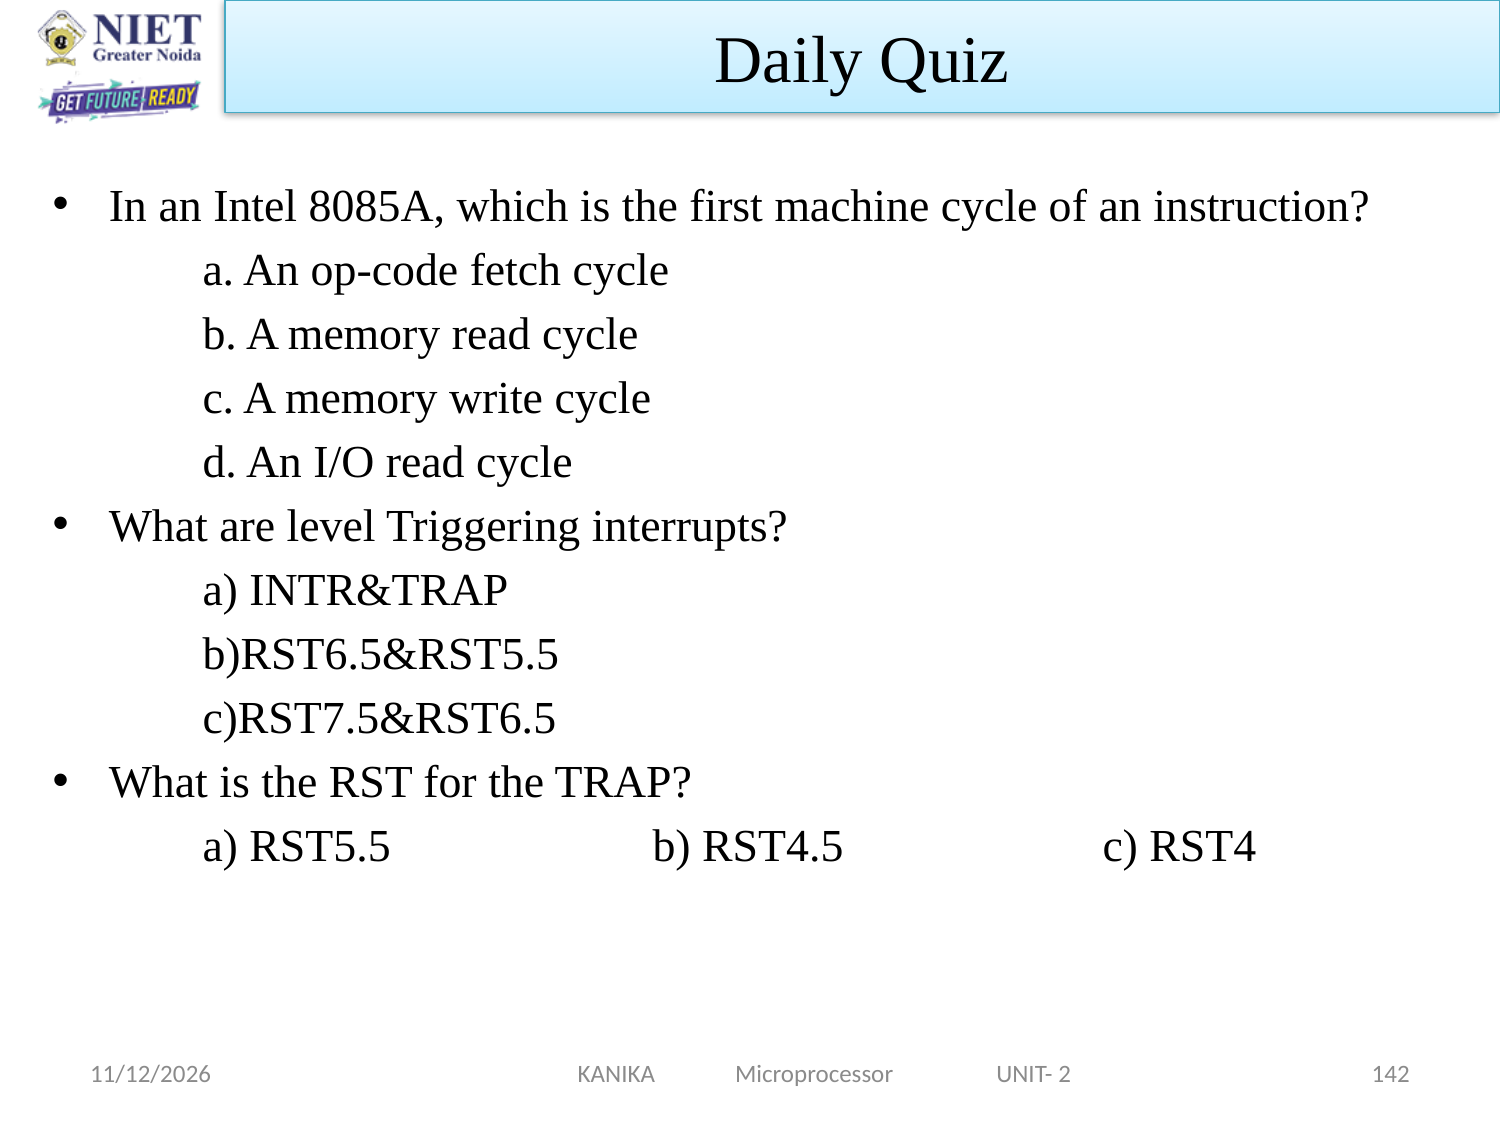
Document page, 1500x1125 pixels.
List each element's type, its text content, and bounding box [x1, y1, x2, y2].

picture [0, 0, 238, 135]
footer KANIKA Microprocessor UNIT- 2 [425, 1042, 1074, 1103]
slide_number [75, 1042, 425, 1103]
slide_number 142 [1074, 1042, 1425, 1103]
list In an Intel 8085A, which is the first machine cycle of an instruction? a. An op-code fetch cycle b. A memory read cycle c. A memory write cycle d. An I/O read cycle What are level Triggering interrupts? a) INTR&TRAP b)RST6.5&RST5.5 c)RST7.5&RST6.5 What is the RST for the TRAP? a) RST5.5 b) RST4.5 c) RST4 [37, 167, 1475, 1023]
text_box Daily Quiz [238, 0, 1500, 113]
